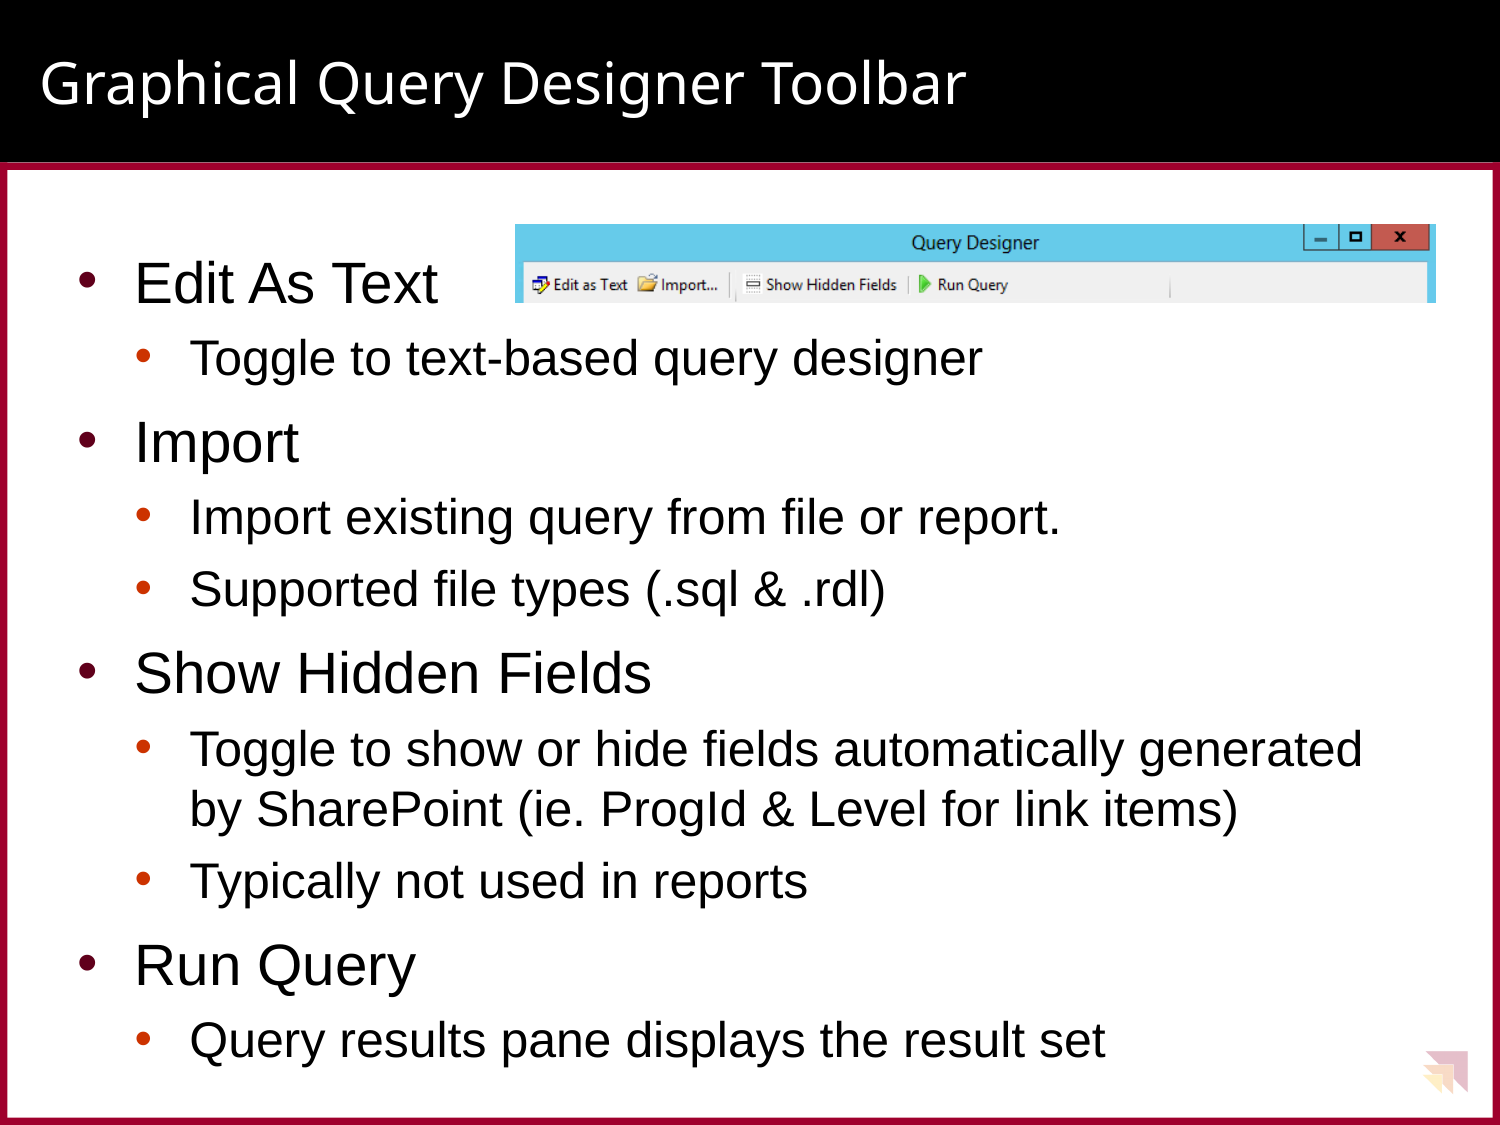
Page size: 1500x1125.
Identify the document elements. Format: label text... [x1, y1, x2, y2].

title Graphical Query Designer Toolbar [24, 12, 1438, 150]
picture [515, 224, 1437, 303]
list Edit As Text Toggle to text-based query designer Import Import existing query from file or report. Supported file types (.sql & .rdl) Show Hidden Fields Toggle to show or hide fields automatically generated by SharePoint (ie. ProgId & Level for link items) Typically not used in reports Run Query Query results pane displays the result set [62, 237, 1438, 1088]
